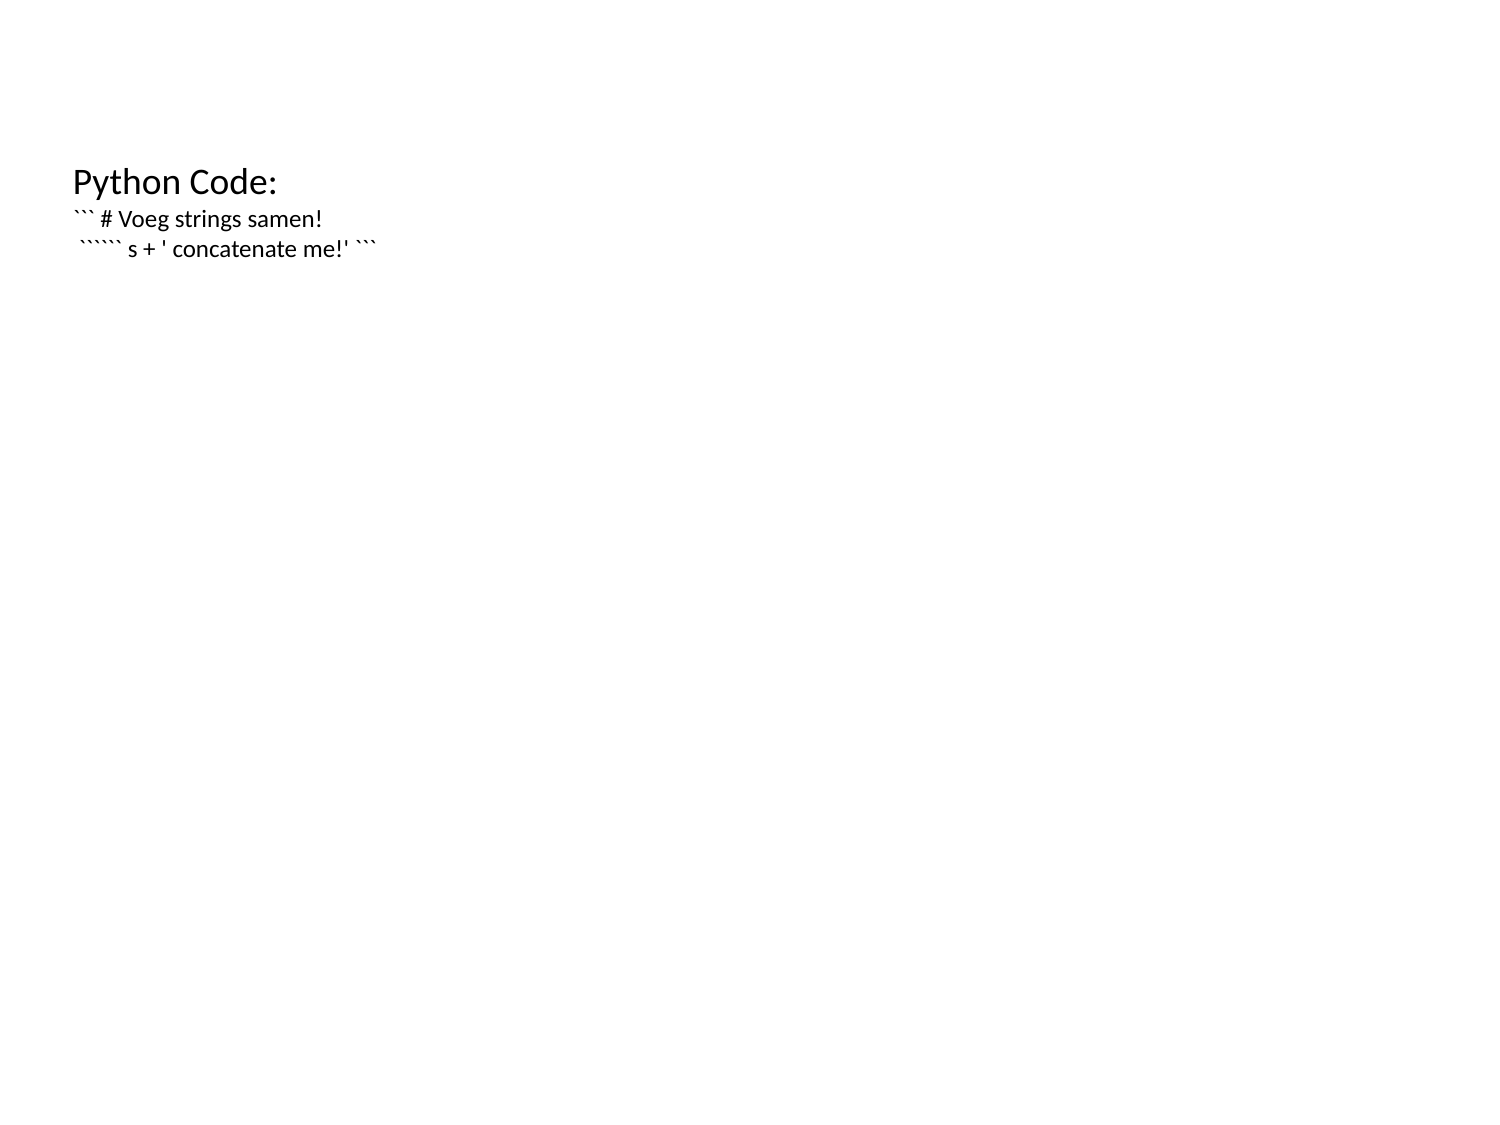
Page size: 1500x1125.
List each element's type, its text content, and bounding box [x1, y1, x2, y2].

text_box Python Code: ``` # Voeg strings samen! `````` s + ' concatenate me!' ``` [58, 149, 392, 300]
